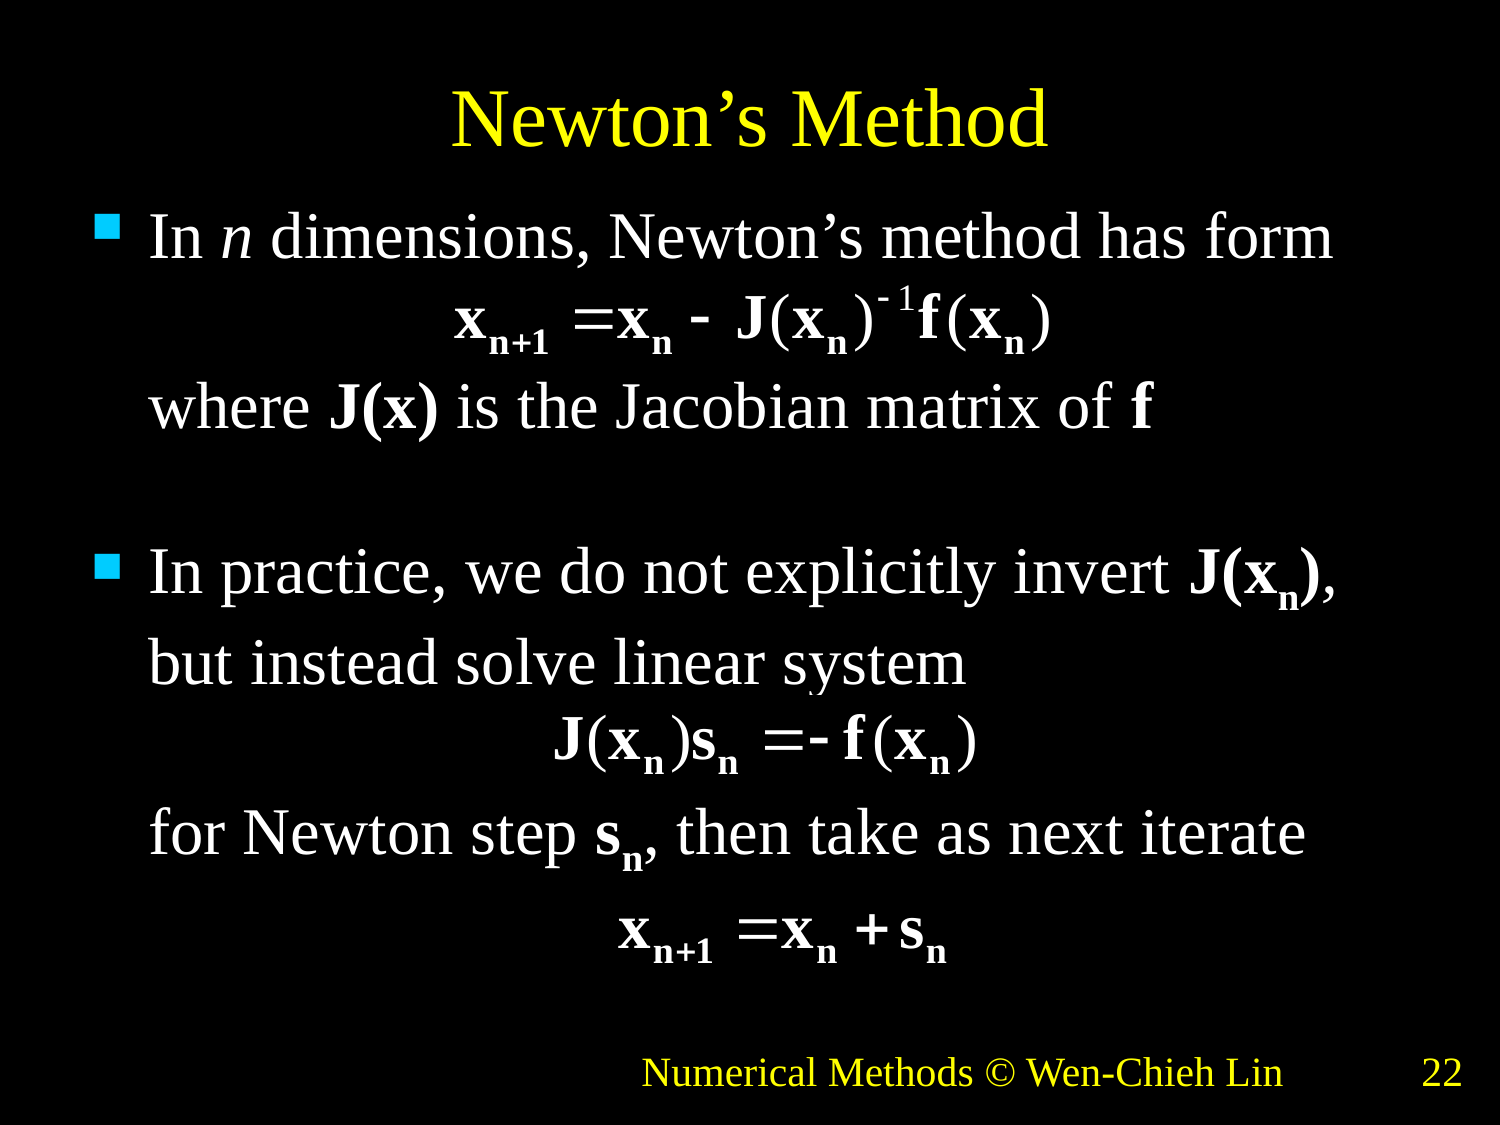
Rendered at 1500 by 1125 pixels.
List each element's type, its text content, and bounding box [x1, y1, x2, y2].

list In n dimensions, Newton’s method has form where J(x) is the Jacobian matrix of f In practice, we do not explicitly invert J(xn), but instead solve linear system for Newton step sn, then take as next iterate [76, 184, 1427, 1035]
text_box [445, 269, 1062, 364]
footer Numerical Methods © Wen-Chieh Lin [490, 1035, 1128, 1103]
title Newton’s Method [75, 19, 1425, 208]
slide_number 22 [1128, 1024, 1479, 1103]
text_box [609, 883, 957, 973]
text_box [542, 694, 988, 784]
